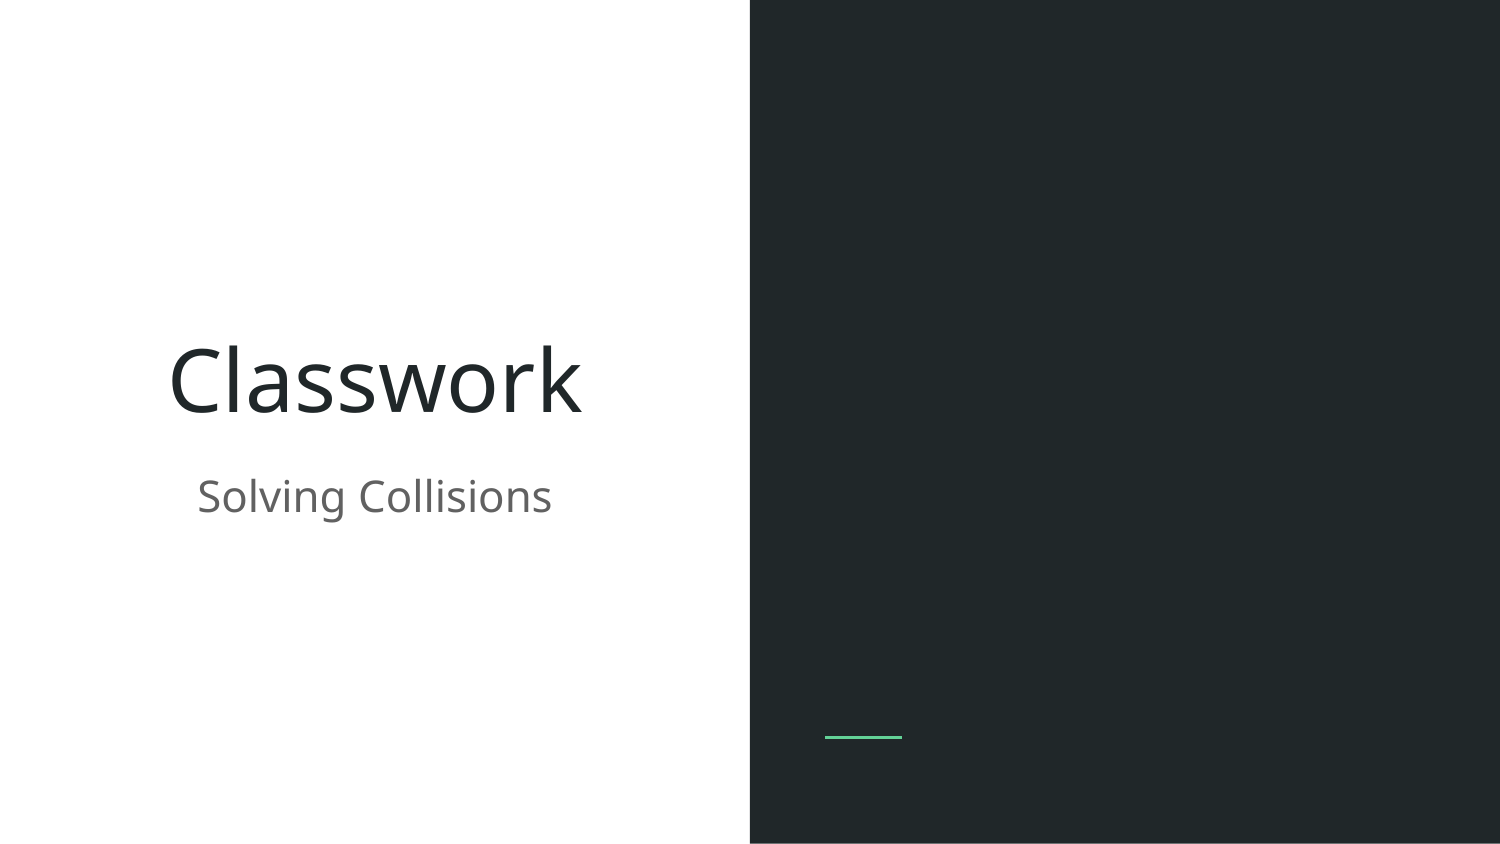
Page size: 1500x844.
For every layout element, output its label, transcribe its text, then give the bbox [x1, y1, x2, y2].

subtitle Solving Collisions [43, 454, 708, 675]
title Classwork [43, 197, 708, 446]
